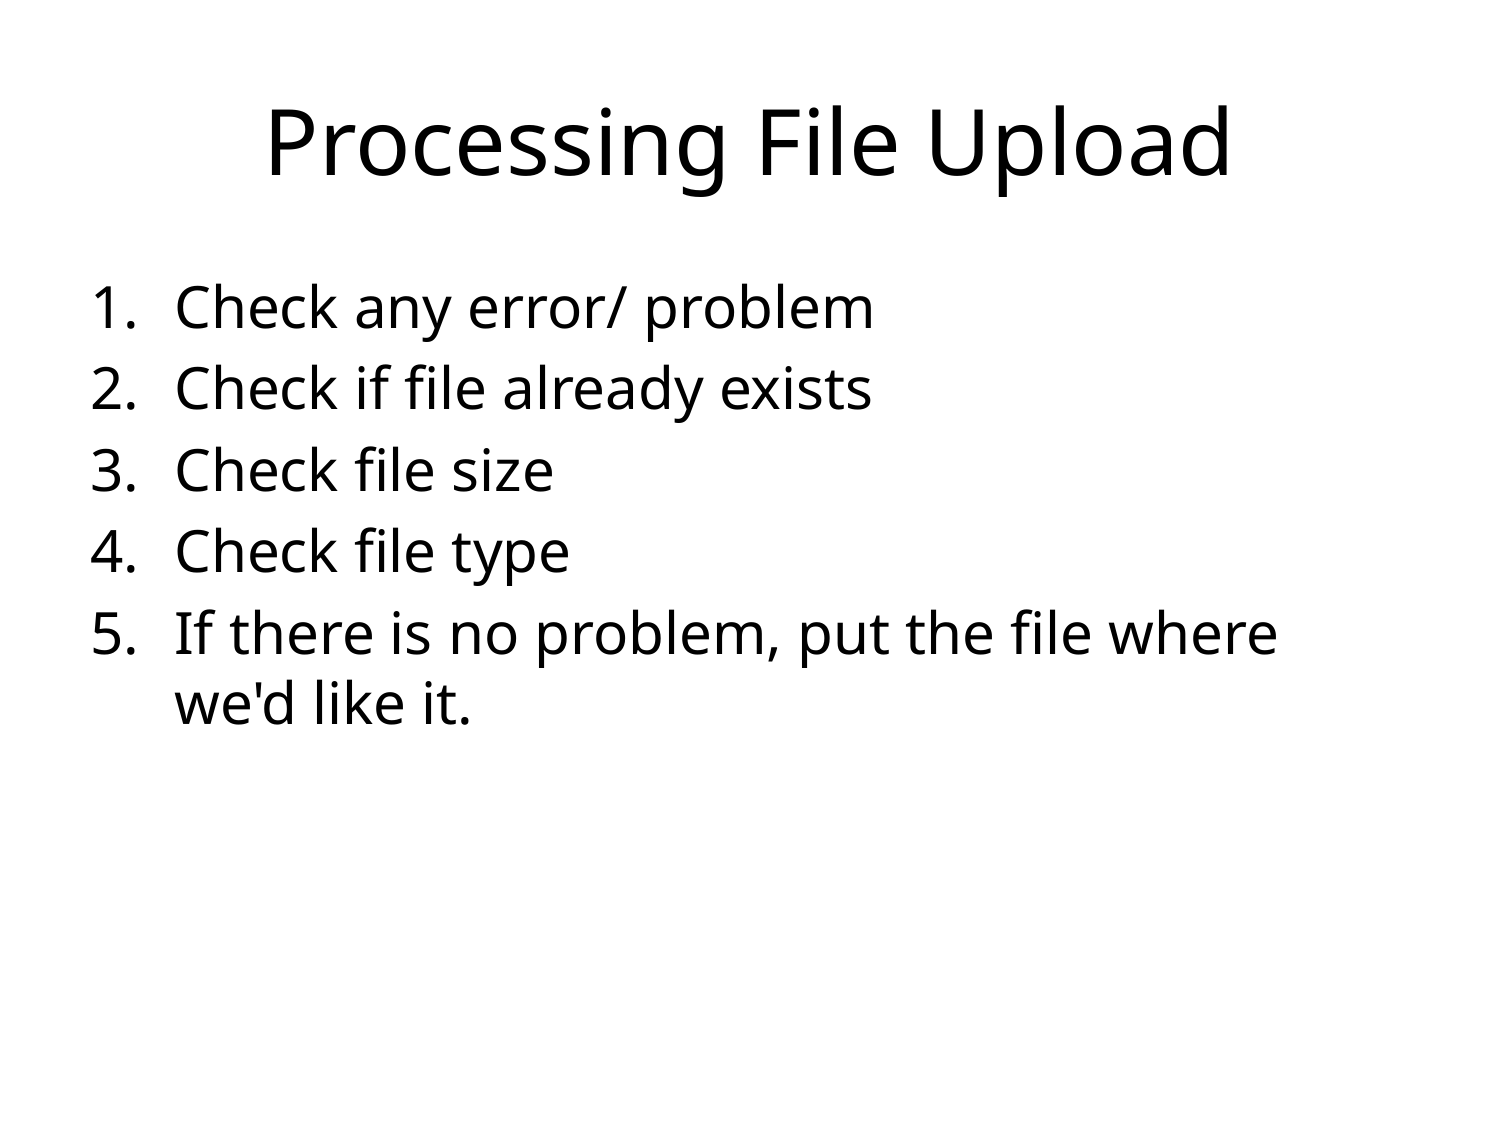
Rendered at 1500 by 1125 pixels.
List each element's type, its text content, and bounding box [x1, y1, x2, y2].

title Processing File Upload [75, 45, 1425, 233]
list Check any error/ problem Check if file already exists Check file size Check file type If there is no problem, put the file where we'd like it. [75, 262, 1425, 1005]
